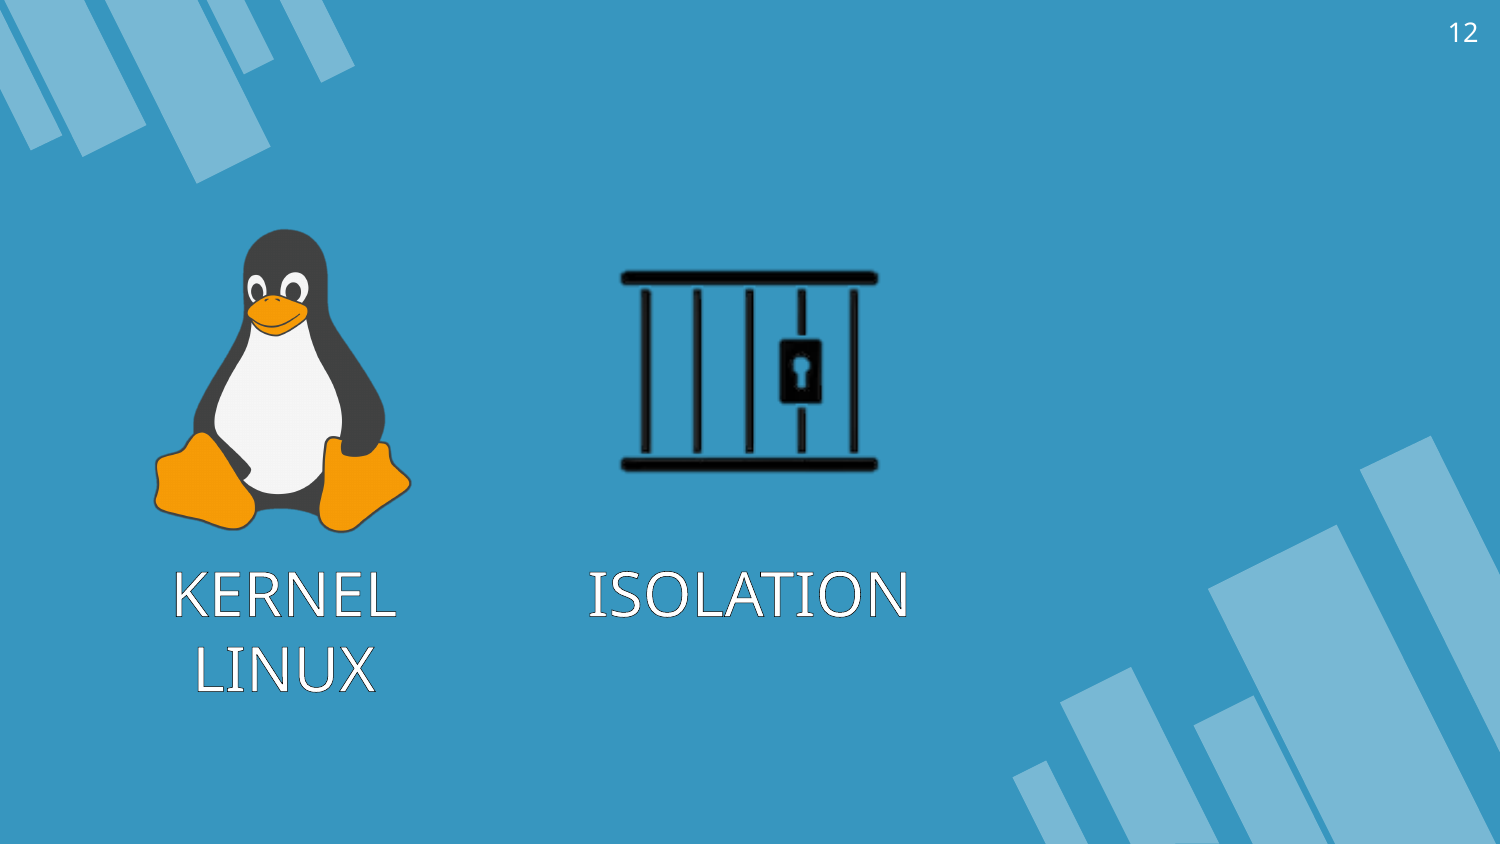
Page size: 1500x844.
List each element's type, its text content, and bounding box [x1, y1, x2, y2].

picture [489, 111, 1011, 673]
text_box KERNEL LINUX [0, 546, 601, 712]
slide_number 12 [1403, 0, 1494, 65]
picture [111, 188, 457, 559]
